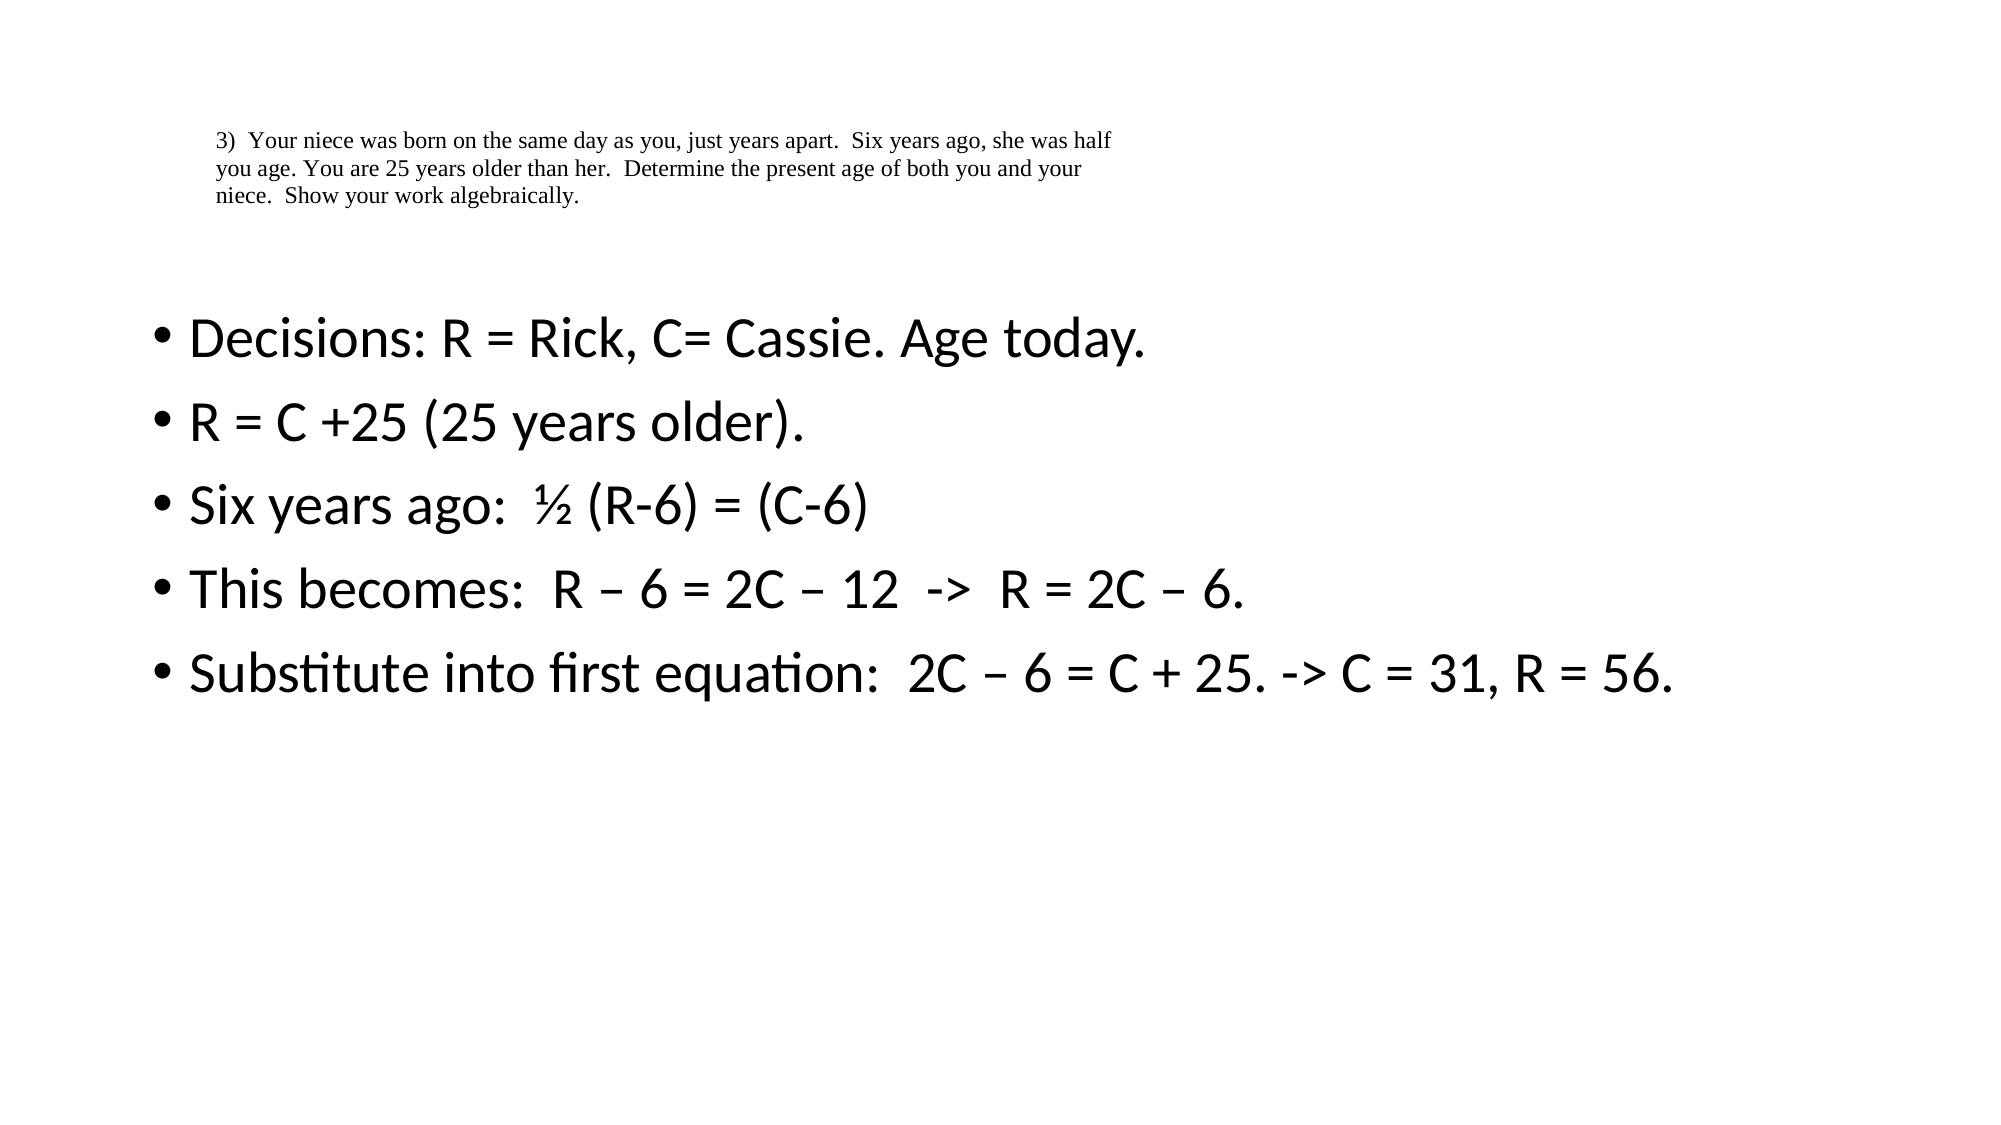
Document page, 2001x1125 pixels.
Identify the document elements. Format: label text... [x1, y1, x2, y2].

title [137, 59, 1863, 278]
list Decisions: R = Rick, C= Cassie. Age today. R = C +25 (25 years older). Six years ago: ½ (R-6) = (C-6) This becomes: R – 6 = 2C – 12 -> R = 2C – 6. Substitute into first equation: 2C – 6 = C + 25. -> C = 31, R = 56. [137, 299, 1863, 1014]
picture [215, 127, 1116, 210]
